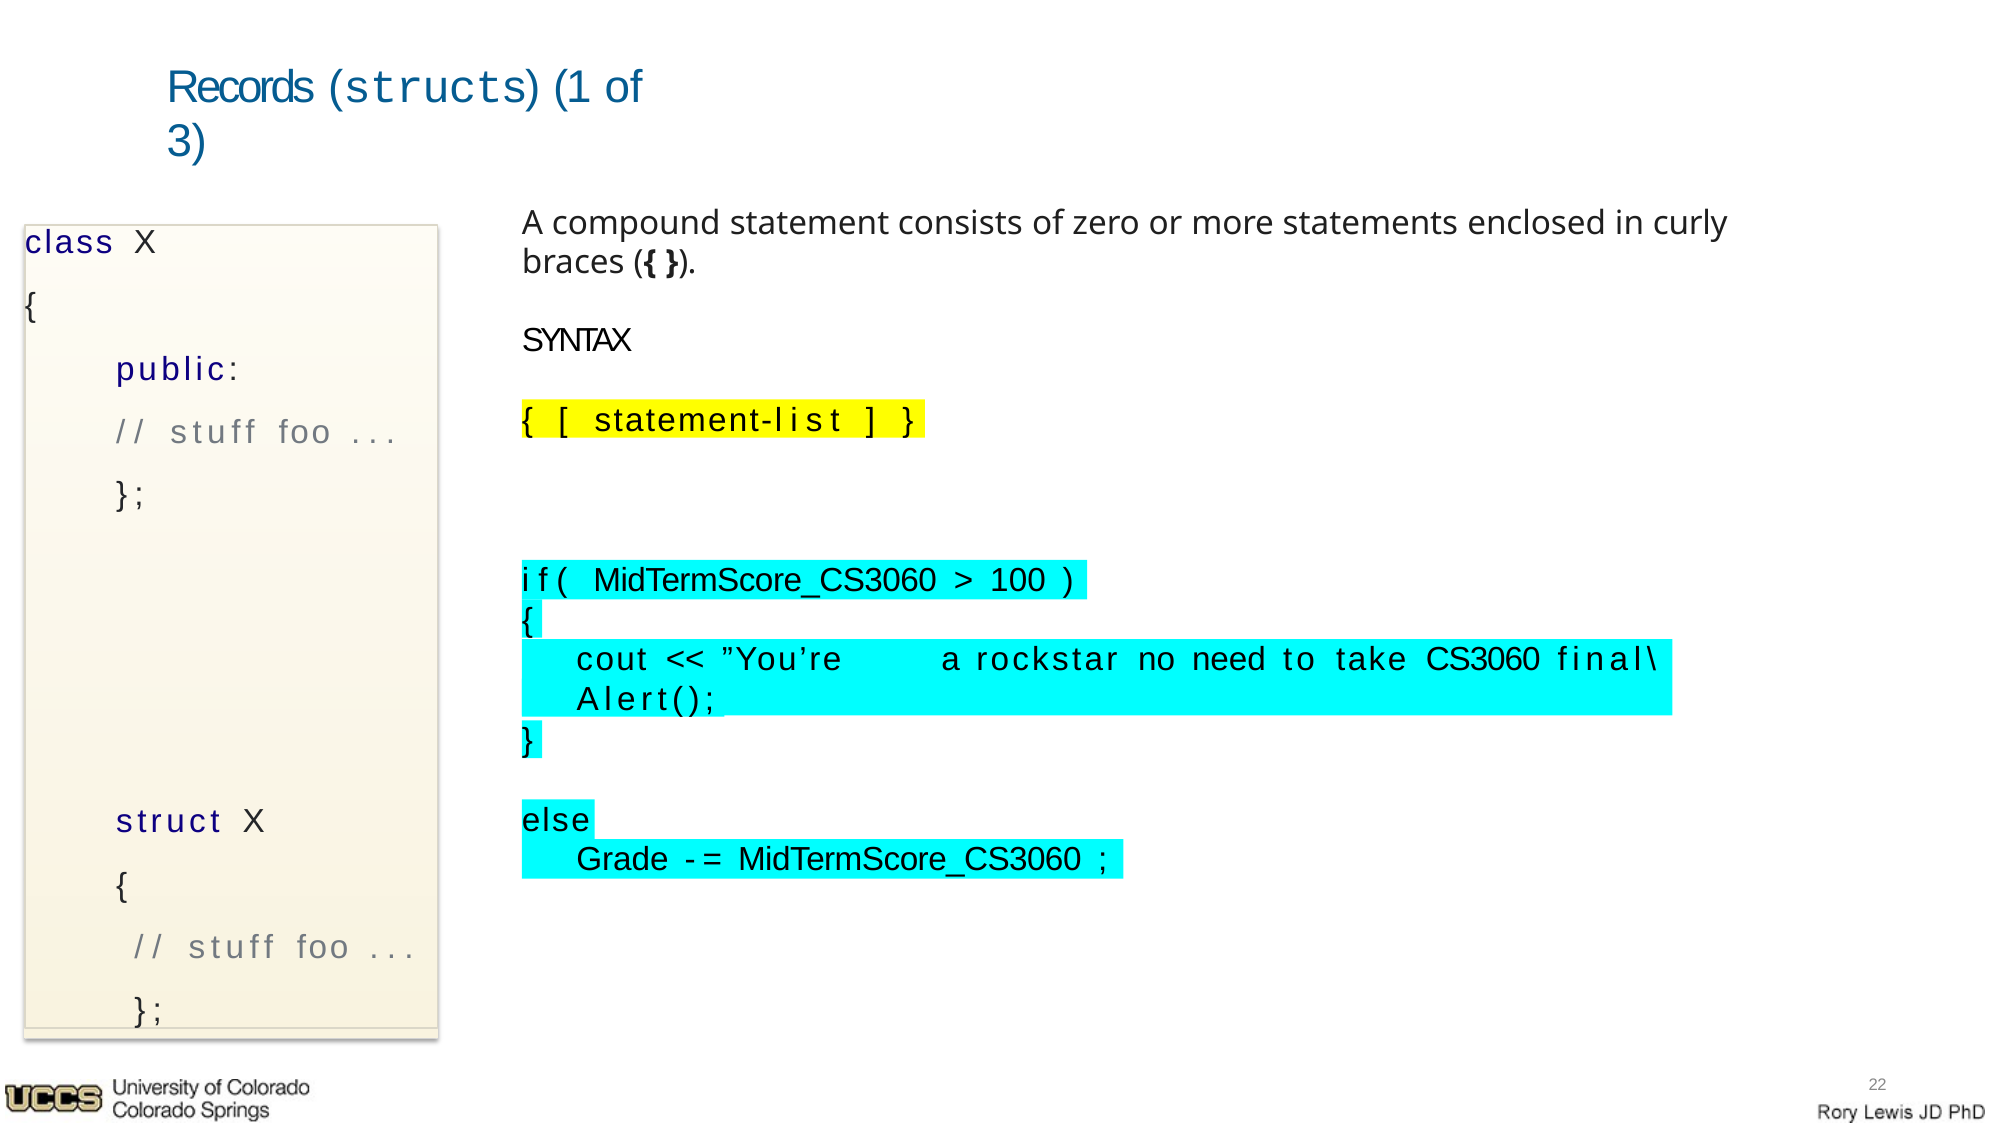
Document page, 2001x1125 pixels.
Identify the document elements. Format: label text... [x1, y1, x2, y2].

text_box [521, 838, 1124, 879]
text_box A compound statement consists of zero or more statements enclosed in curly braces ({ }). [519, 197, 1784, 281]
text_box SYNTAX [519, 316, 634, 358]
text_box cout << ”You’re a rockstar no need to take CS3060 final\n"; [521, 639, 1673, 716]
text_box } [521, 720, 543, 759]
text_box Alert(); [521, 678, 725, 717]
text_box if( MidTermScore_CS3060 > 100 ) [519, 555, 1090, 598]
title Records (structs) (1 of 3) [164, 54, 679, 245]
text_box { [ statement-list ] } [521, 399, 925, 438]
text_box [0, 209, 453, 1049]
slide_number 10 [1862, 1073, 1894, 1125]
text_box else [519, 795, 597, 838]
text_box { [521, 599, 543, 638]
picture [5, 1079, 1862, 1123]
text_box Grade -= MidTermScore_CS3060 ; [574, 835, 1126, 878]
picture [1894, 1079, 1985, 1123]
